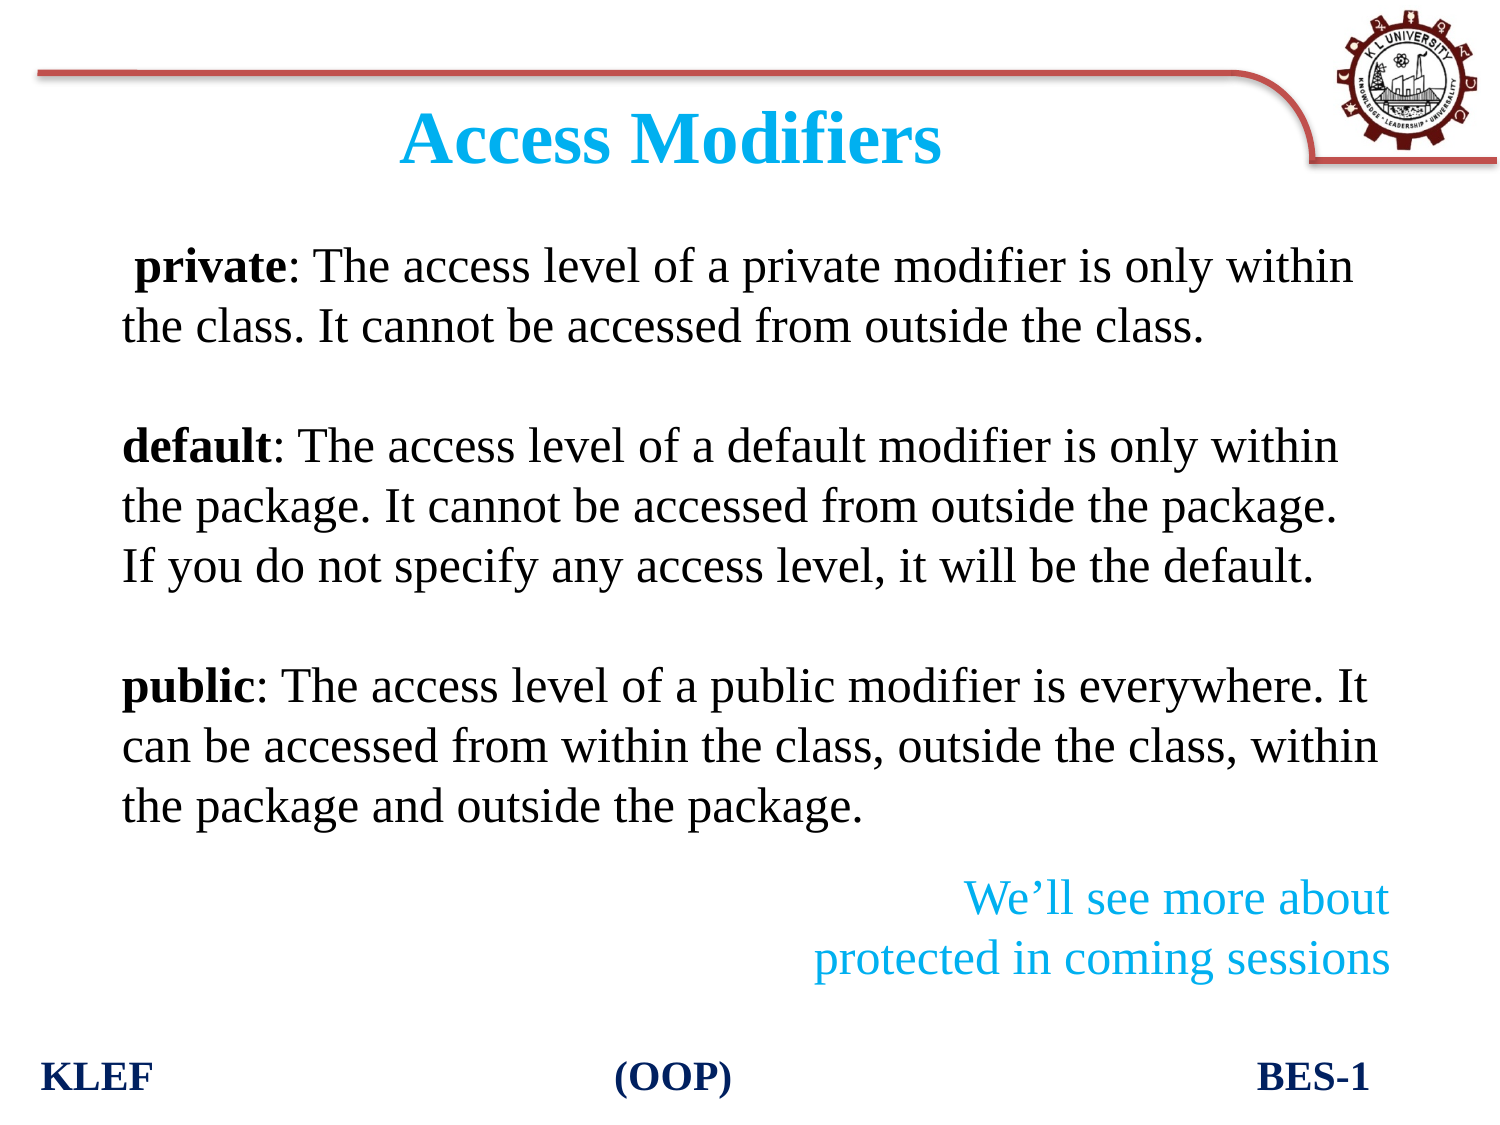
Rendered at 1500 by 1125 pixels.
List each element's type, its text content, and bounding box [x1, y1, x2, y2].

text_box private: The access level of a private modifier is only within the class. It cannot be accessed from outside the class. default: The access level of a default modifier is only within the package. It cannot be accessed from outside the package. If you do not specify any access level, it will be the default. public: The access level of a public modifier is everywhere. It can be accessed from within the class, outside the class, within the package and outside the package. [107, 224, 1395, 900]
picture [1333, 5, 1481, 154]
title Access Modifiers [74, 79, 1288, 188]
footer KLEF (OOP) BES-1 [25, 1035, 1458, 1113]
text_box We’ll see more about protected in coming sessions [799, 857, 1415, 992]
